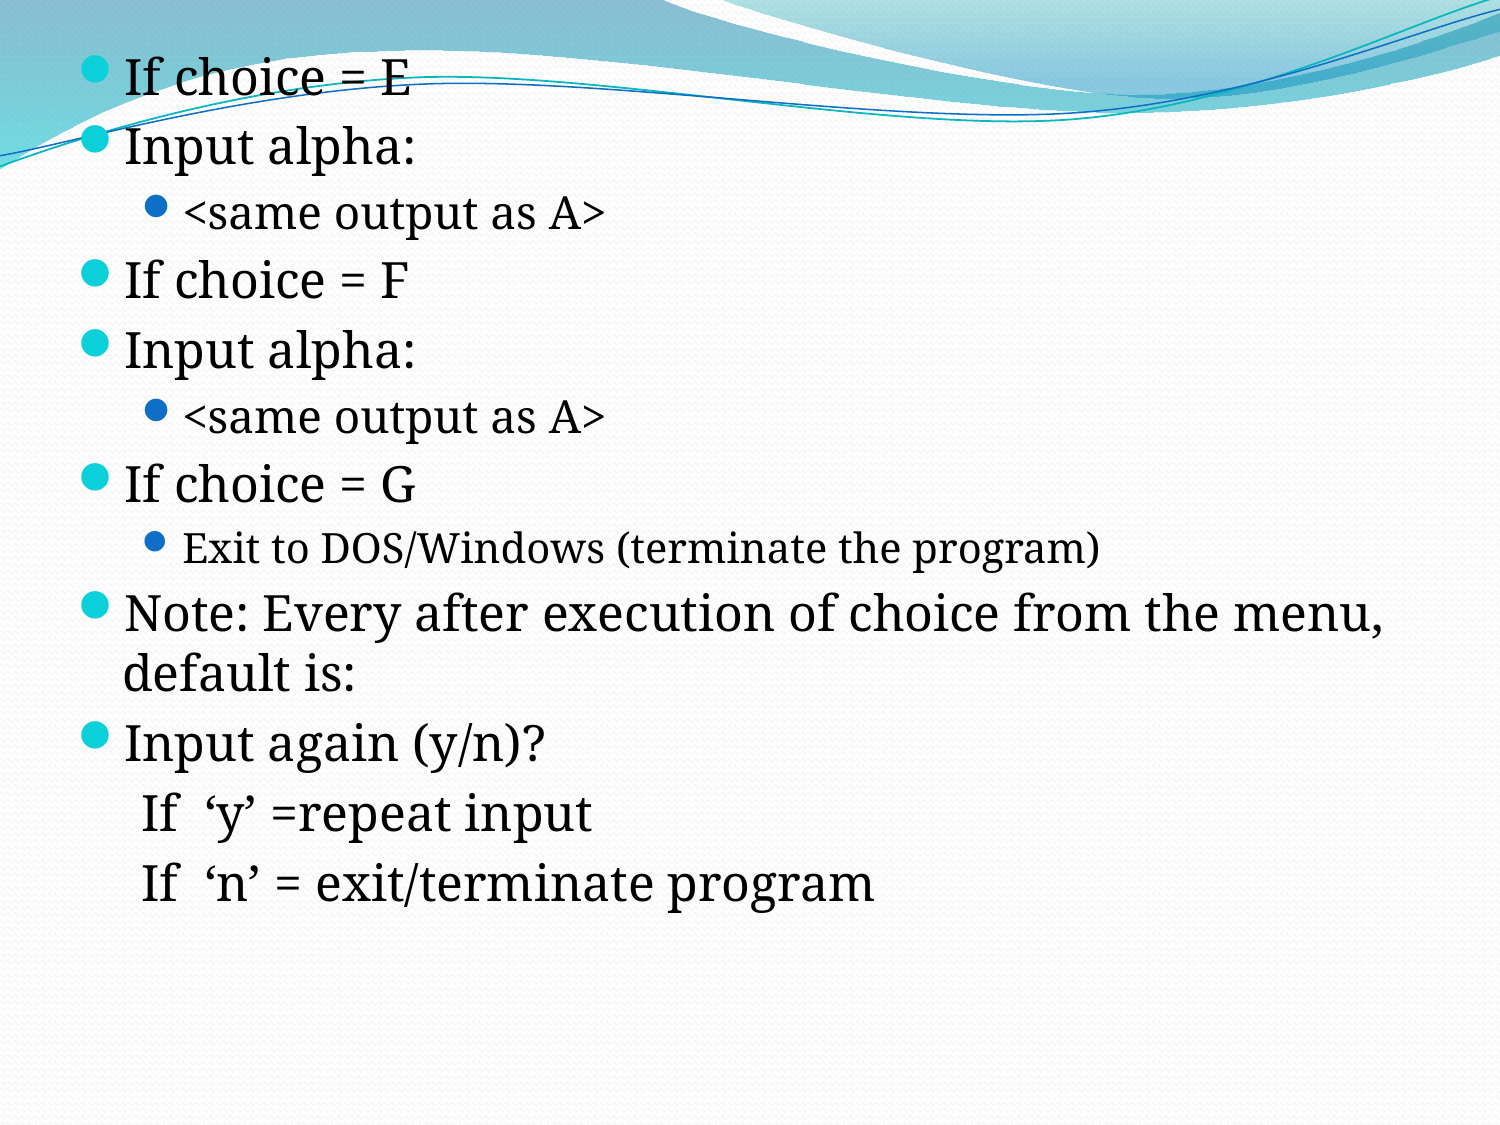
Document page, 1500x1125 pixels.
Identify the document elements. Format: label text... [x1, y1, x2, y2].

list If choice = E Input alpha: <same output as A> If choice = F Input alpha: <same output as A> If choice = G Exit to DOS/Windows (terminate the program) Note: Every after execution of choice from the menu, default is: Input again (y/n)? If ‘y’ =repeat input If ‘n’ = exit/terminate program [62, 37, 1413, 1025]
